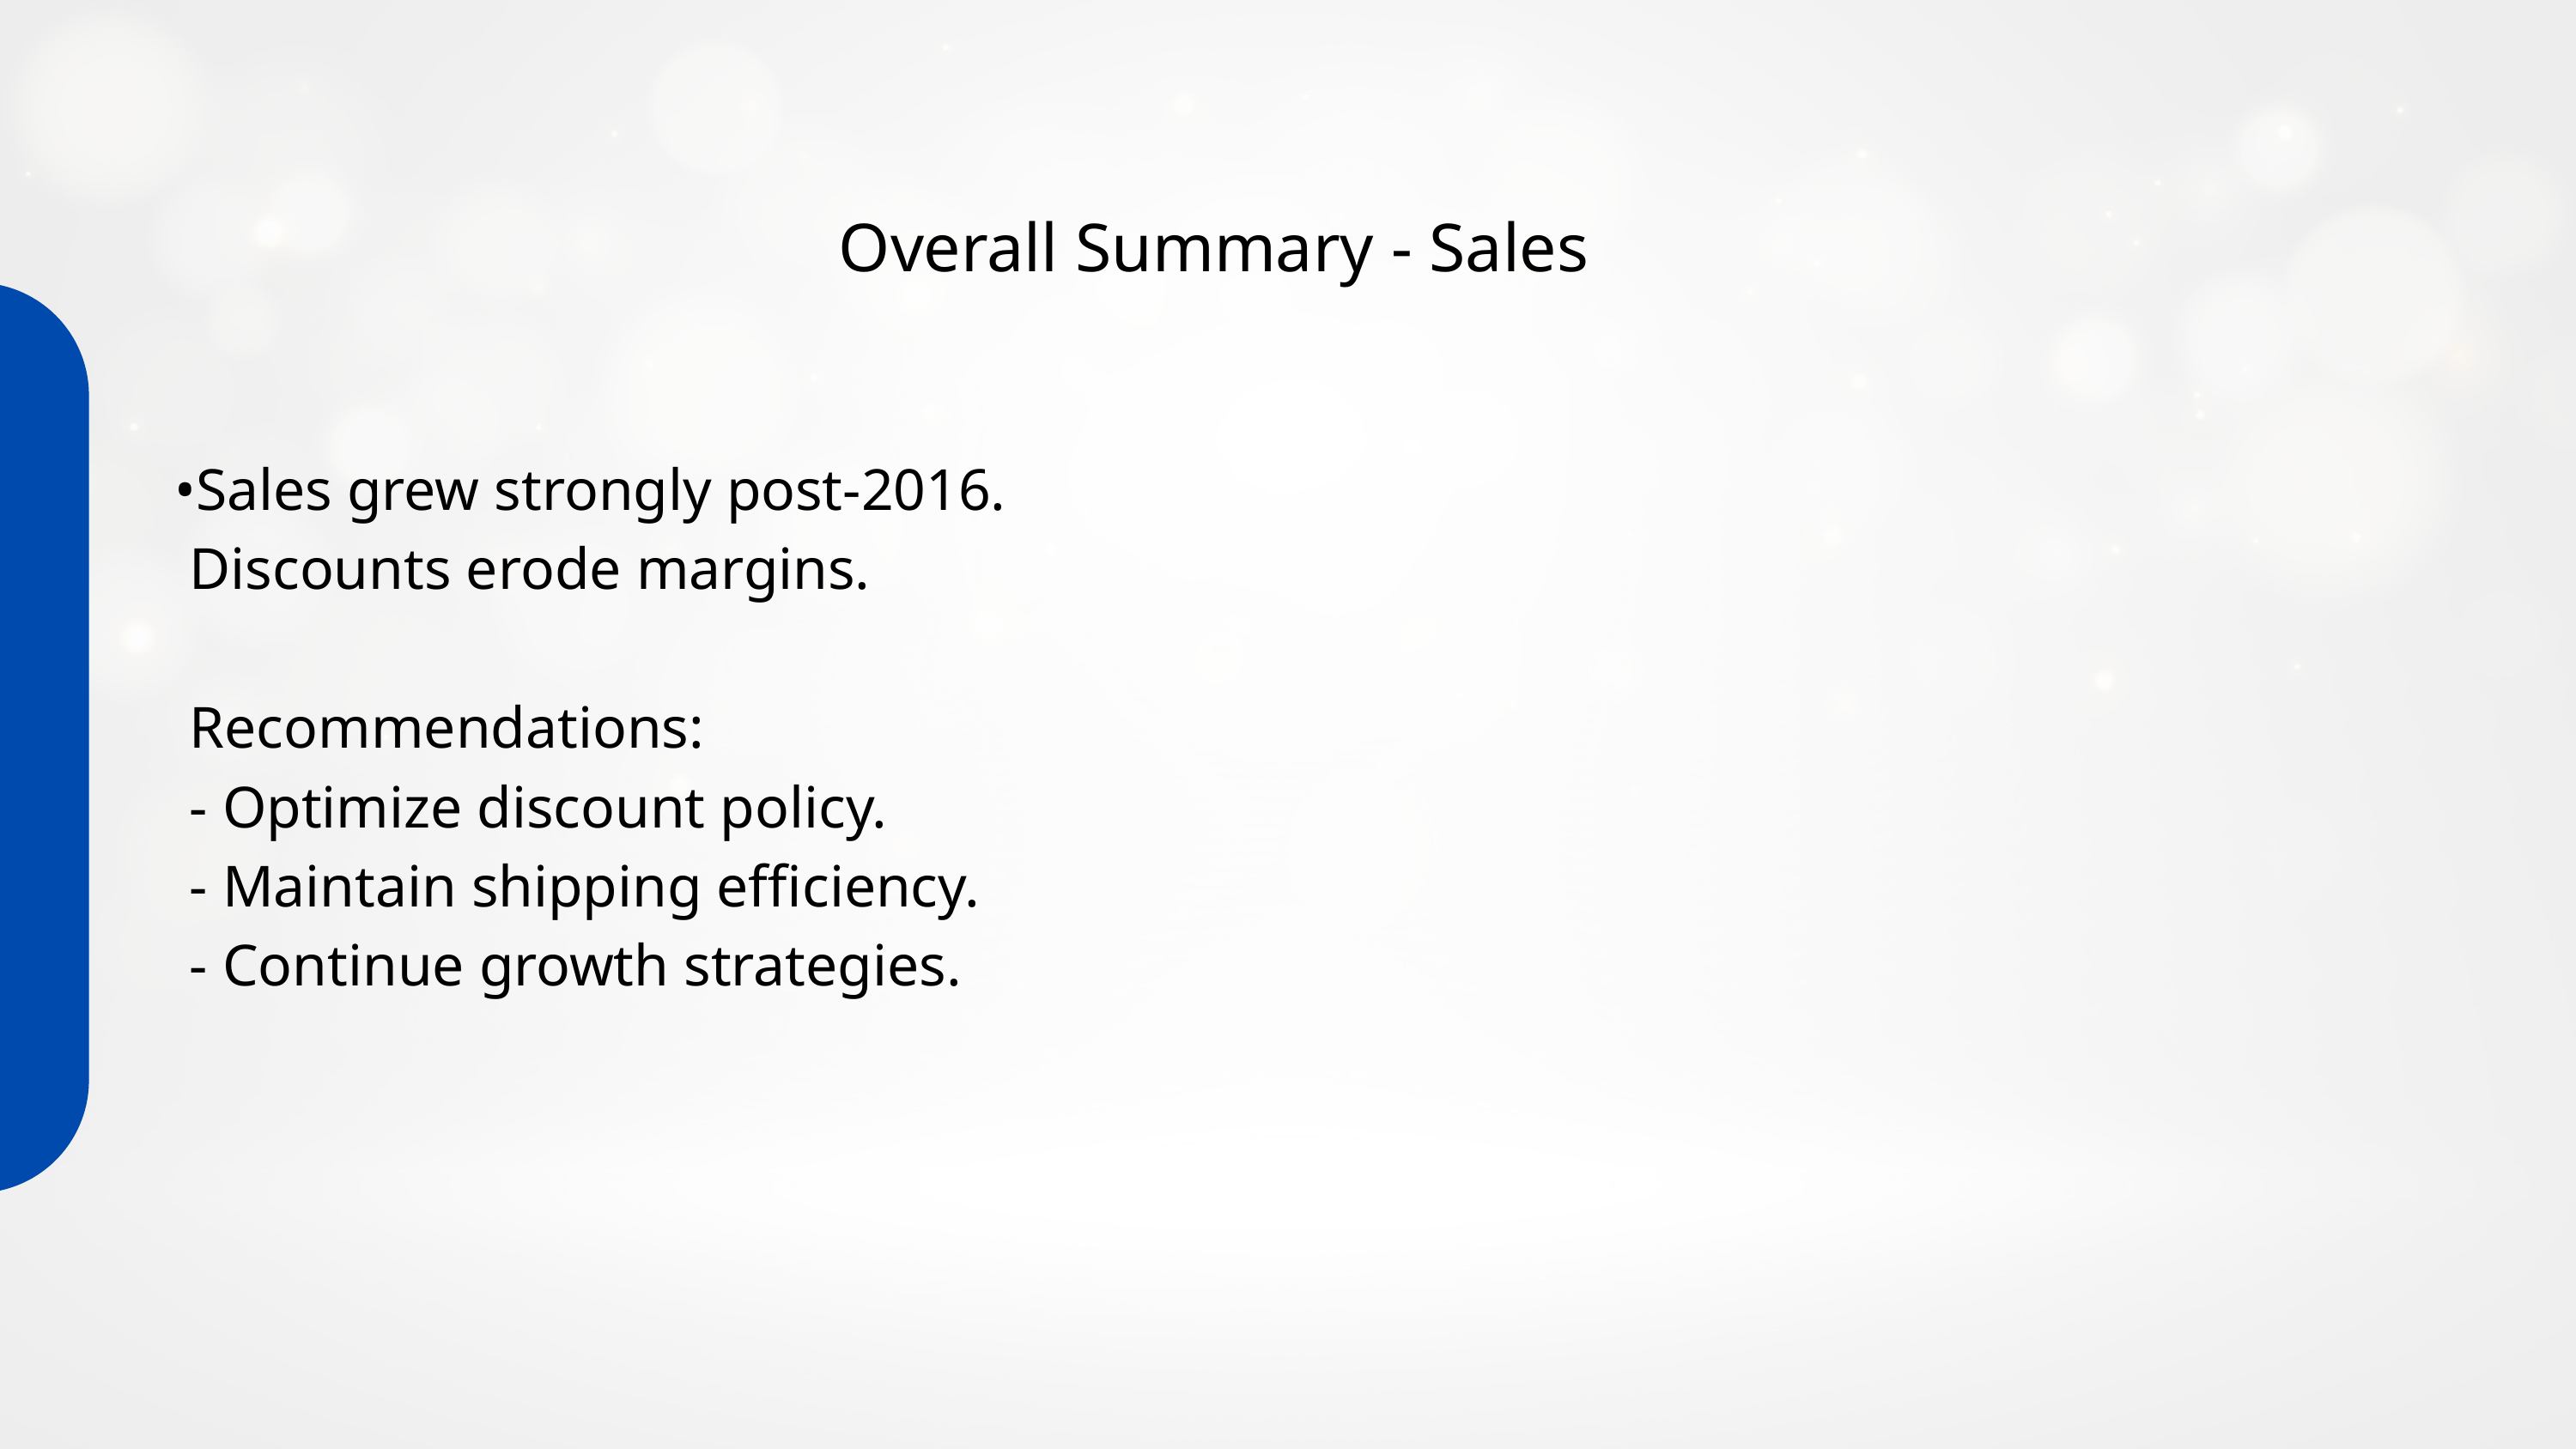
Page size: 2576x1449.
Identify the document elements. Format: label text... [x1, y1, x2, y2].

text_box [0, 282, 89, 1194]
text_box Overall Summary - Sales [771, 192, 1657, 286]
text_box [0, 0, 2576, 1449]
text_box •Sales grew strongly post-2016. Discounts erode margins. Recommendations: - Optimize discount policy. - Maintain shipping efficiency. - Continue growth strategies. [174, 442, 1165, 998]
